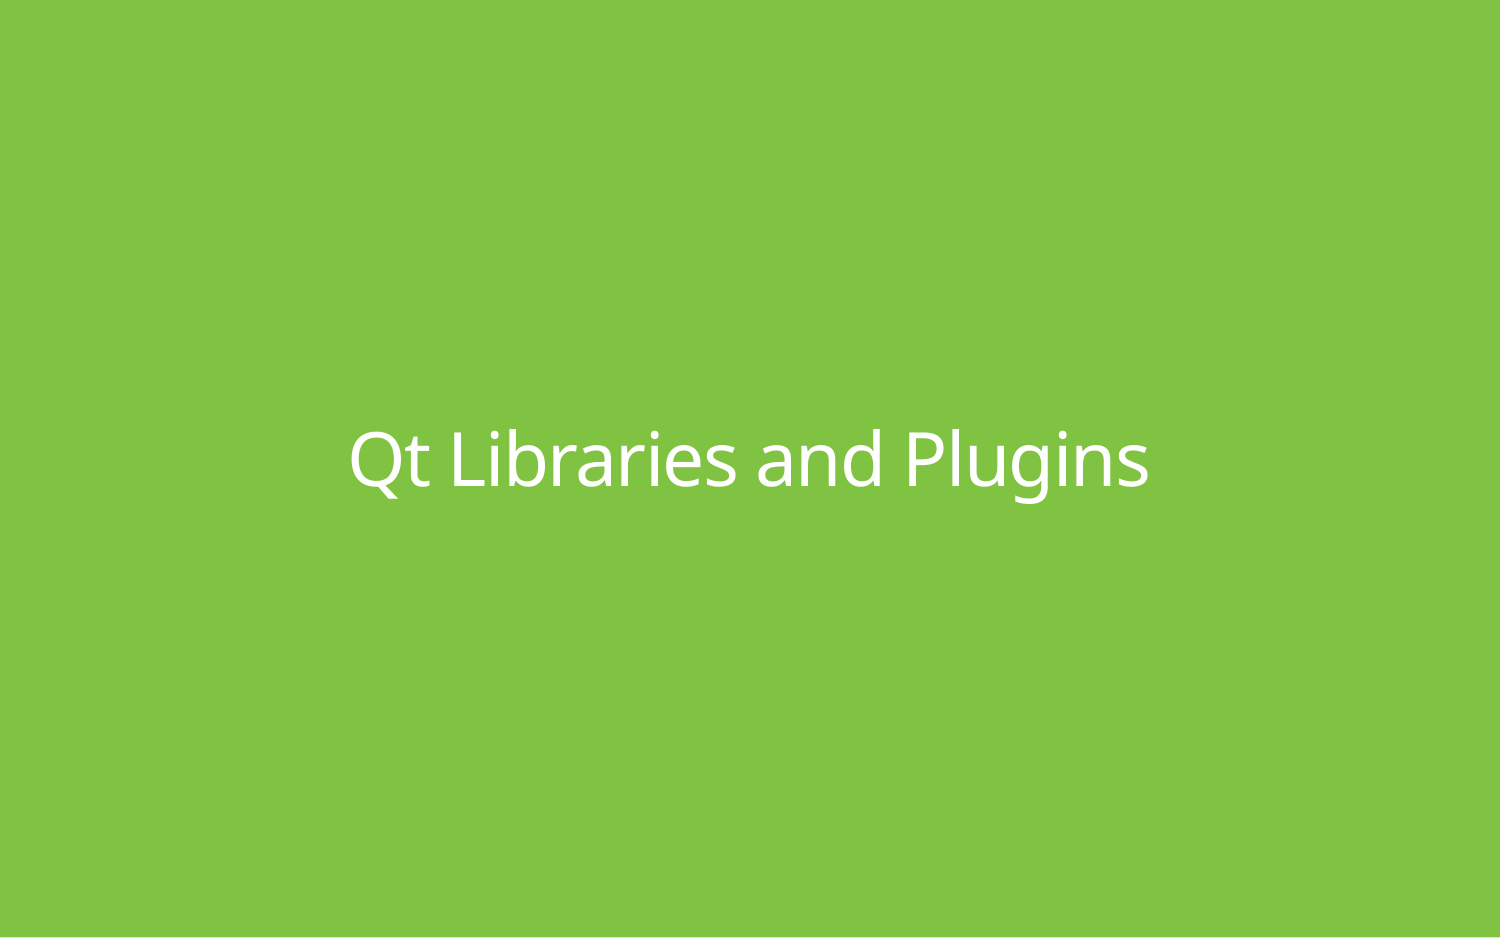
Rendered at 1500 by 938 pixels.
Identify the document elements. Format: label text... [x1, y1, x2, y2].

title Qt Libraries and Plugins [39, 405, 1461, 502]
